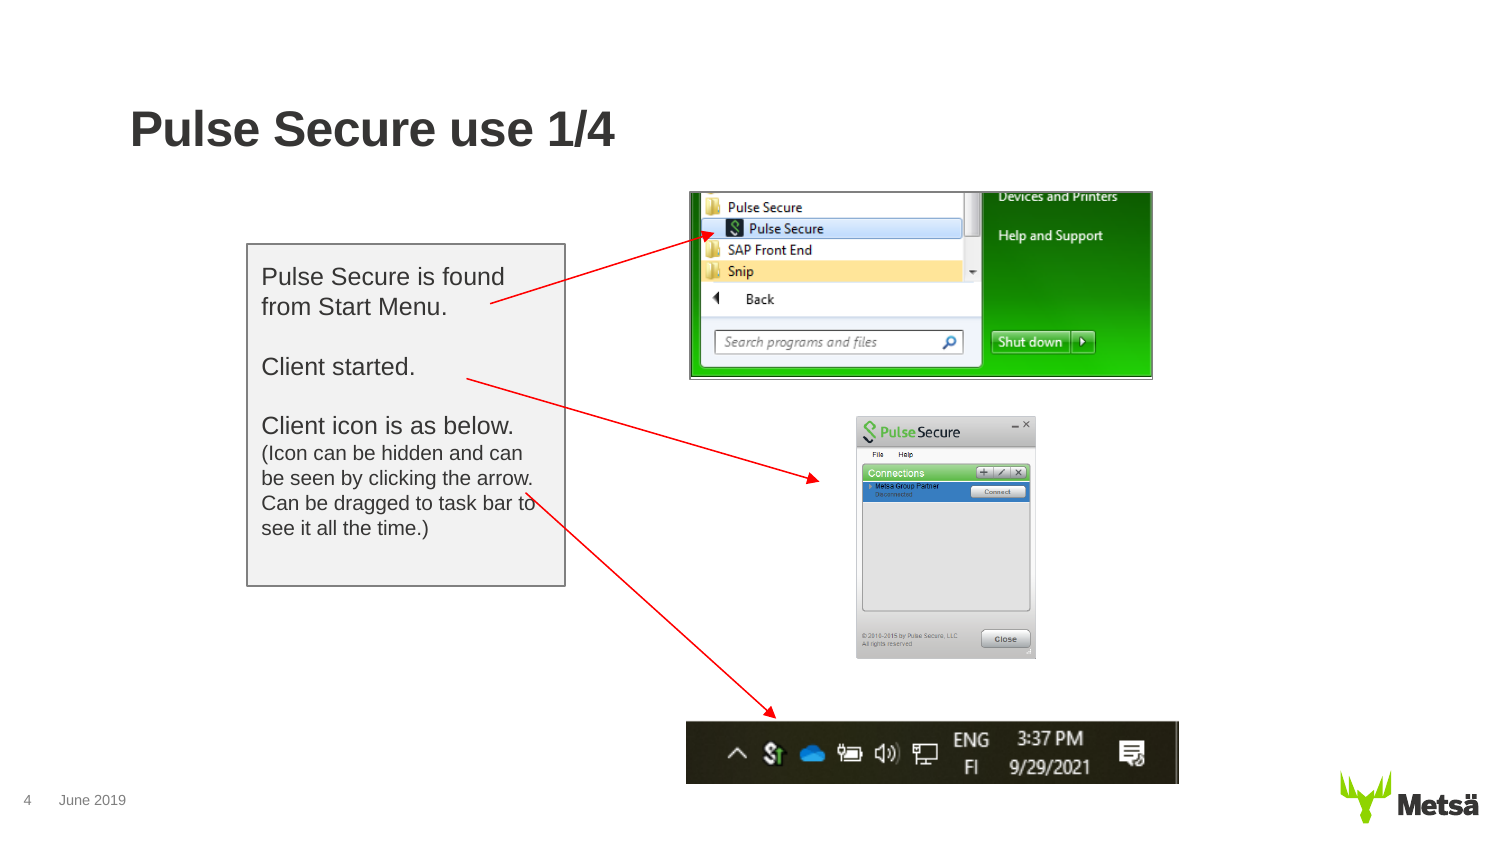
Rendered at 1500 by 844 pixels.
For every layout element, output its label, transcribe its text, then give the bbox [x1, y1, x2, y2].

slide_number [54, 788, 243, 812]
picture [686, 720, 1180, 784]
text_box Pulse Secure is found from Start Menu. Client started. Client icon is as below. (Icon can be hidden and can be seen by clicking the arrow. Can be dragged to task bar to see it all the time.) [244, 242, 568, 588]
picture [856, 416, 1036, 659]
title Pulse Secure use 1/4 [123, 91, 1376, 162]
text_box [489, 232, 715, 304]
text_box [525, 492, 777, 719]
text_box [466, 378, 820, 482]
picture [690, 192, 1152, 379]
slide_number 4 [17, 788, 54, 812]
